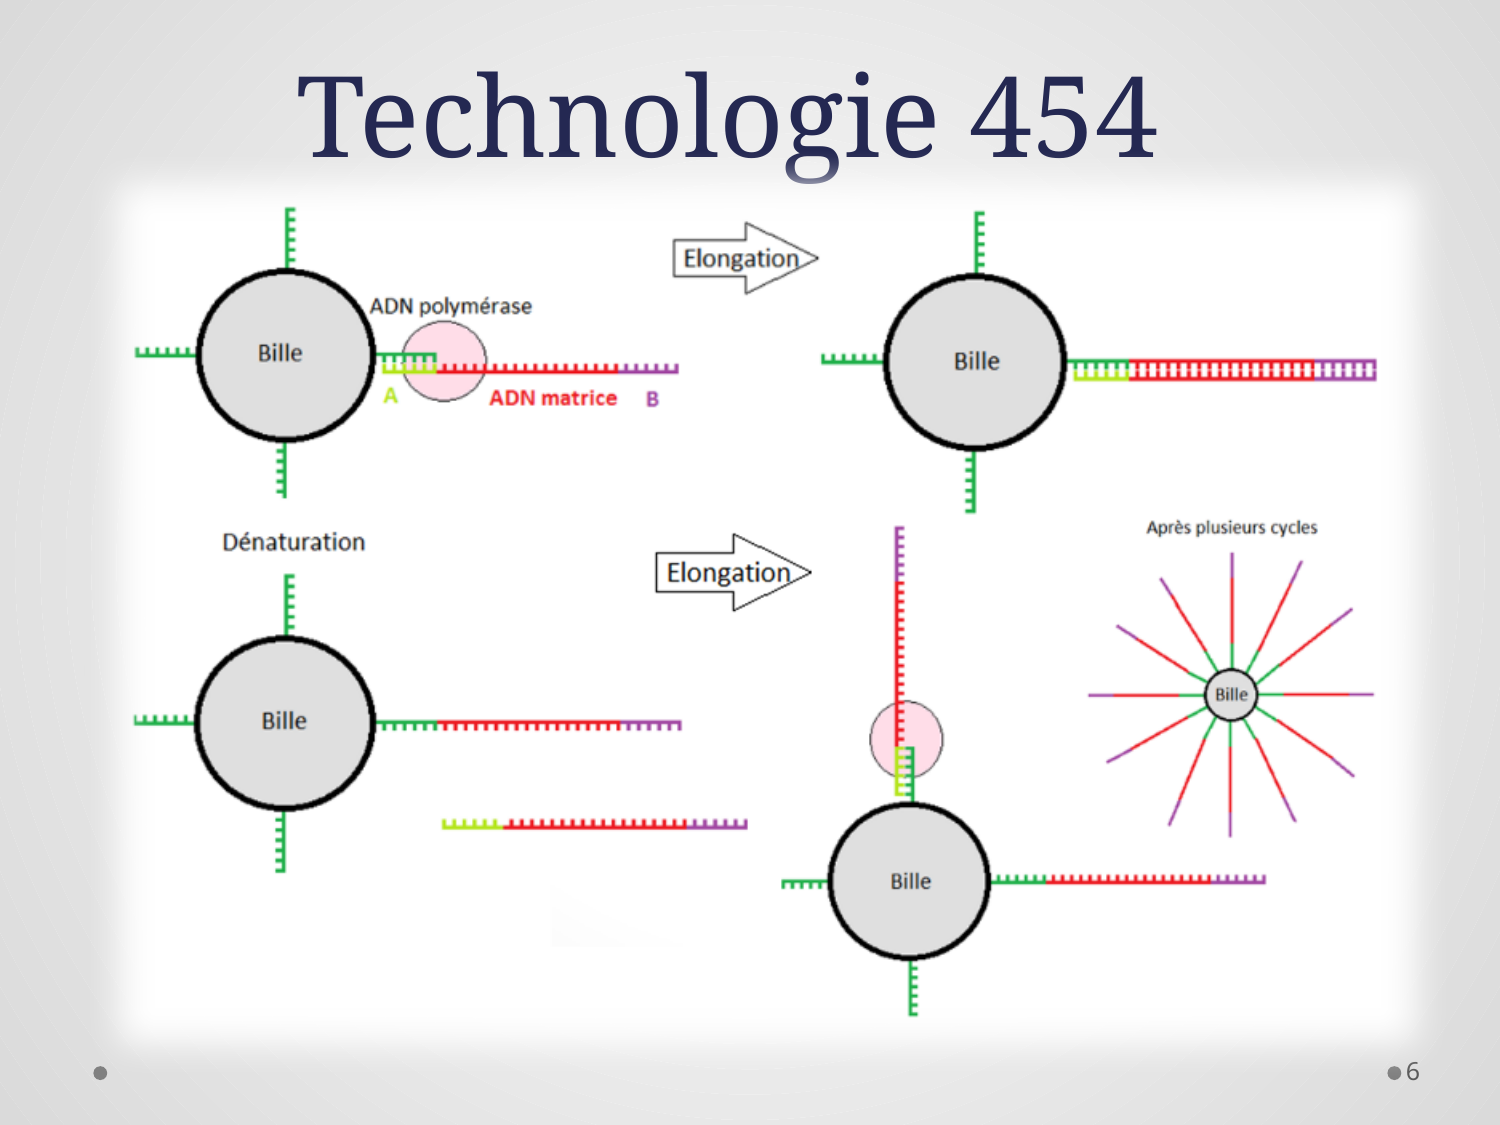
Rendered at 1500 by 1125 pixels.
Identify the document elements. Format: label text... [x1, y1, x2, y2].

picture [82, 148, 1454, 1083]
title Technologie 454 [53, 0, 1404, 188]
slide_number 6 [1401, 1042, 1494, 1103]
